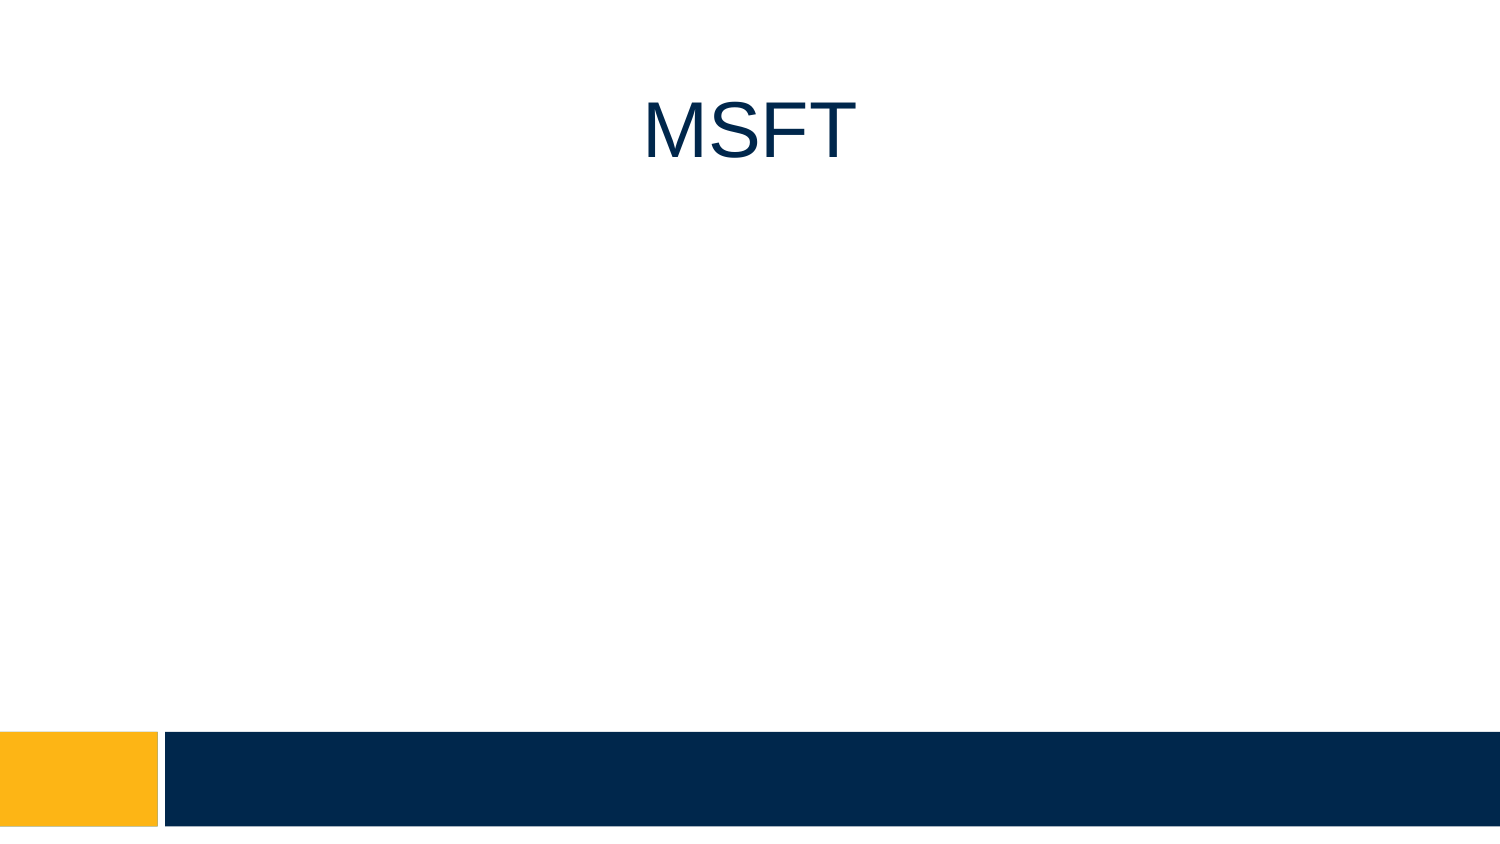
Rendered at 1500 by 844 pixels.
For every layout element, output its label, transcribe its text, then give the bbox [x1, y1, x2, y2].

title MSFT [75, 55, 1425, 197]
picture [187, 168, 1313, 844]
